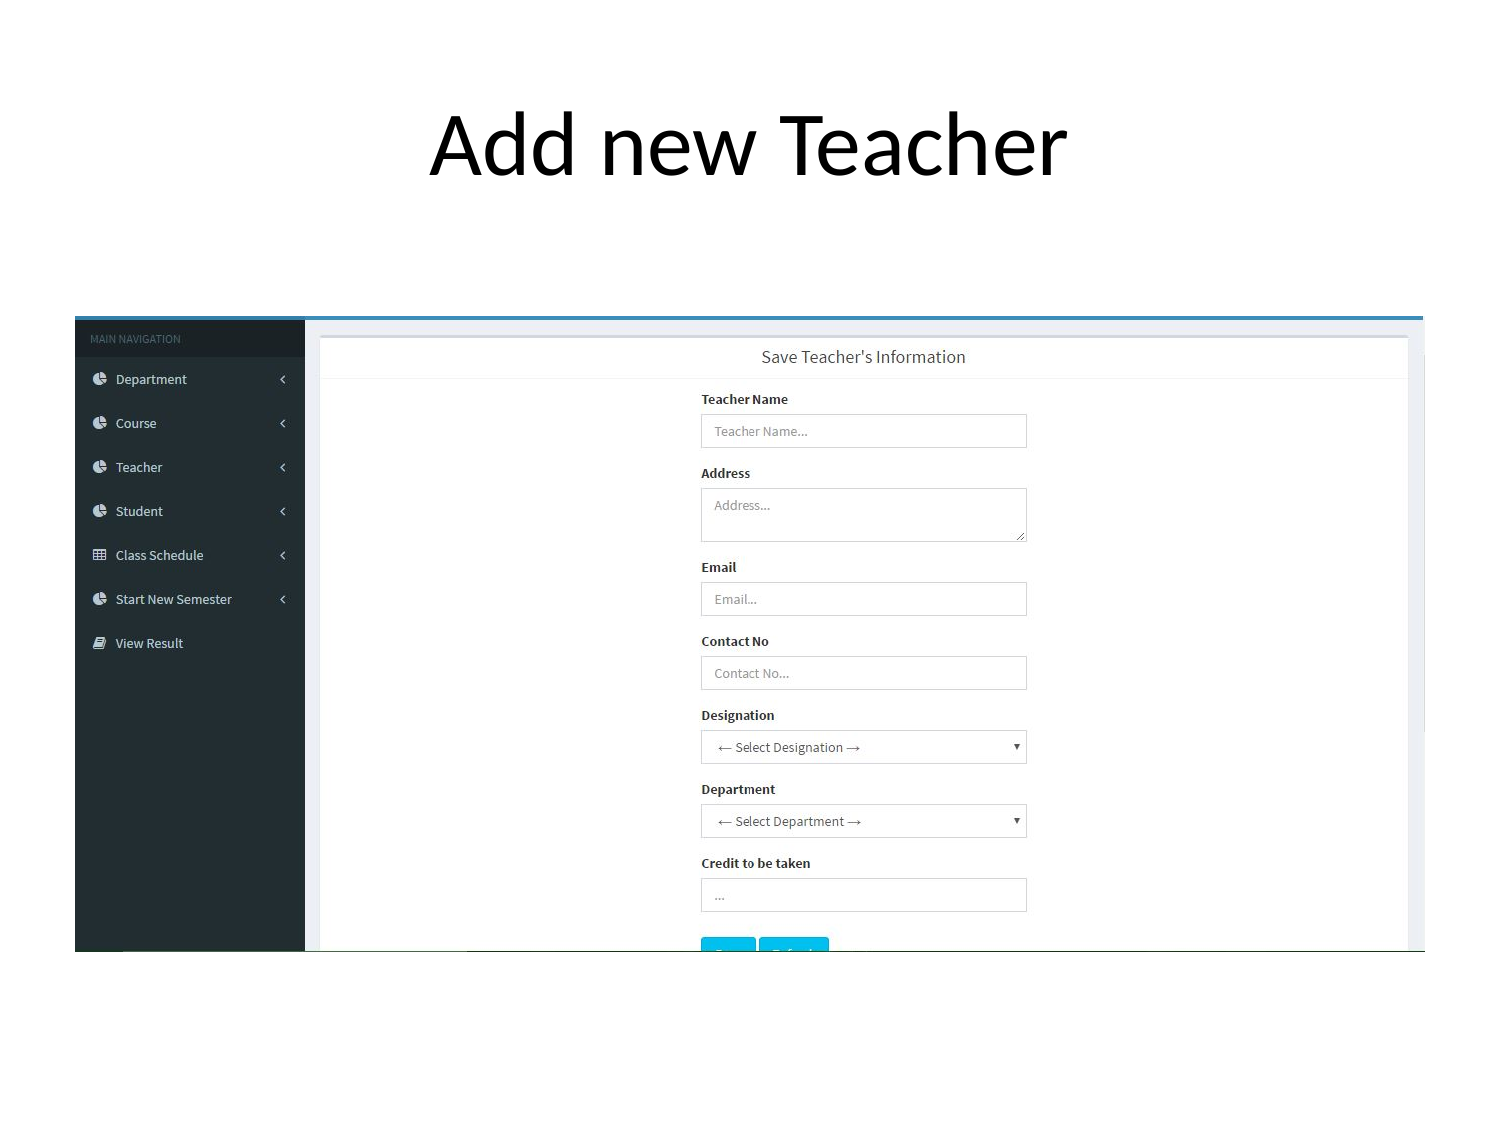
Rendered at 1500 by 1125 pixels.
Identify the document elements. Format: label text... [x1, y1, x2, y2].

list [74, 315, 1426, 952]
title Add new Teacher [75, 45, 1425, 233]
